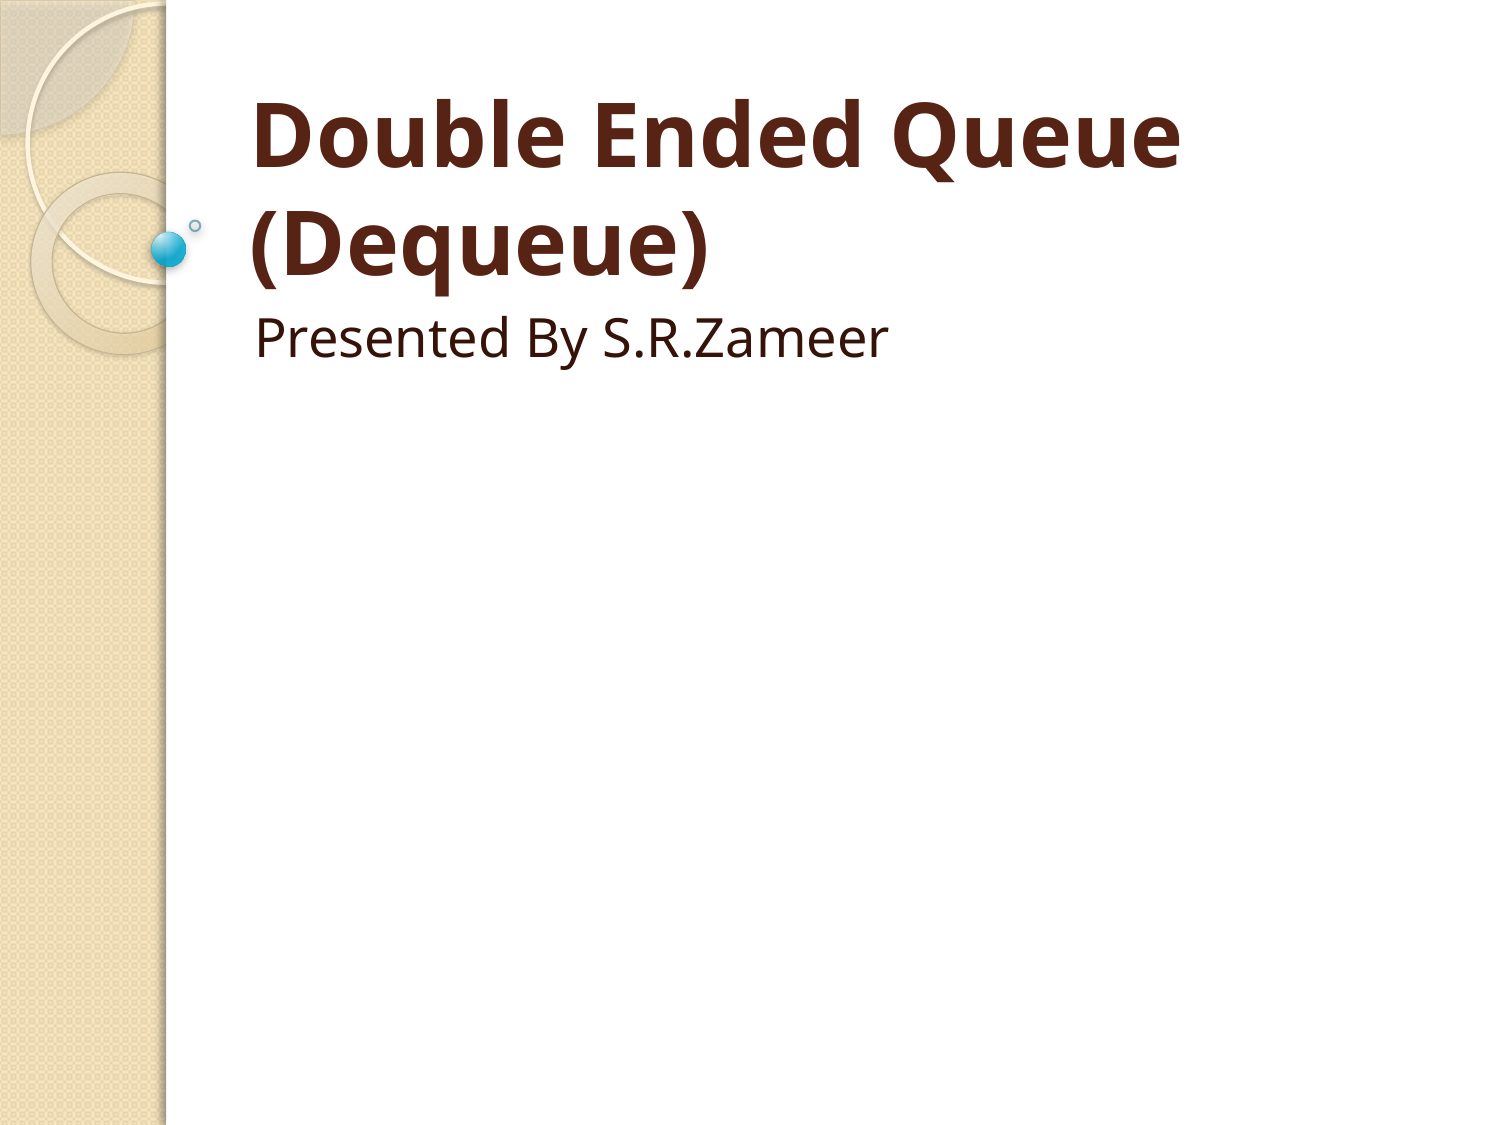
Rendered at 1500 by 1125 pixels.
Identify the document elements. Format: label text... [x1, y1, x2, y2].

title Double Ended Queue (Dequeue) [234, 59, 1450, 301]
subtitle Presented By S.R.Zameer [234, 303, 1450, 591]
